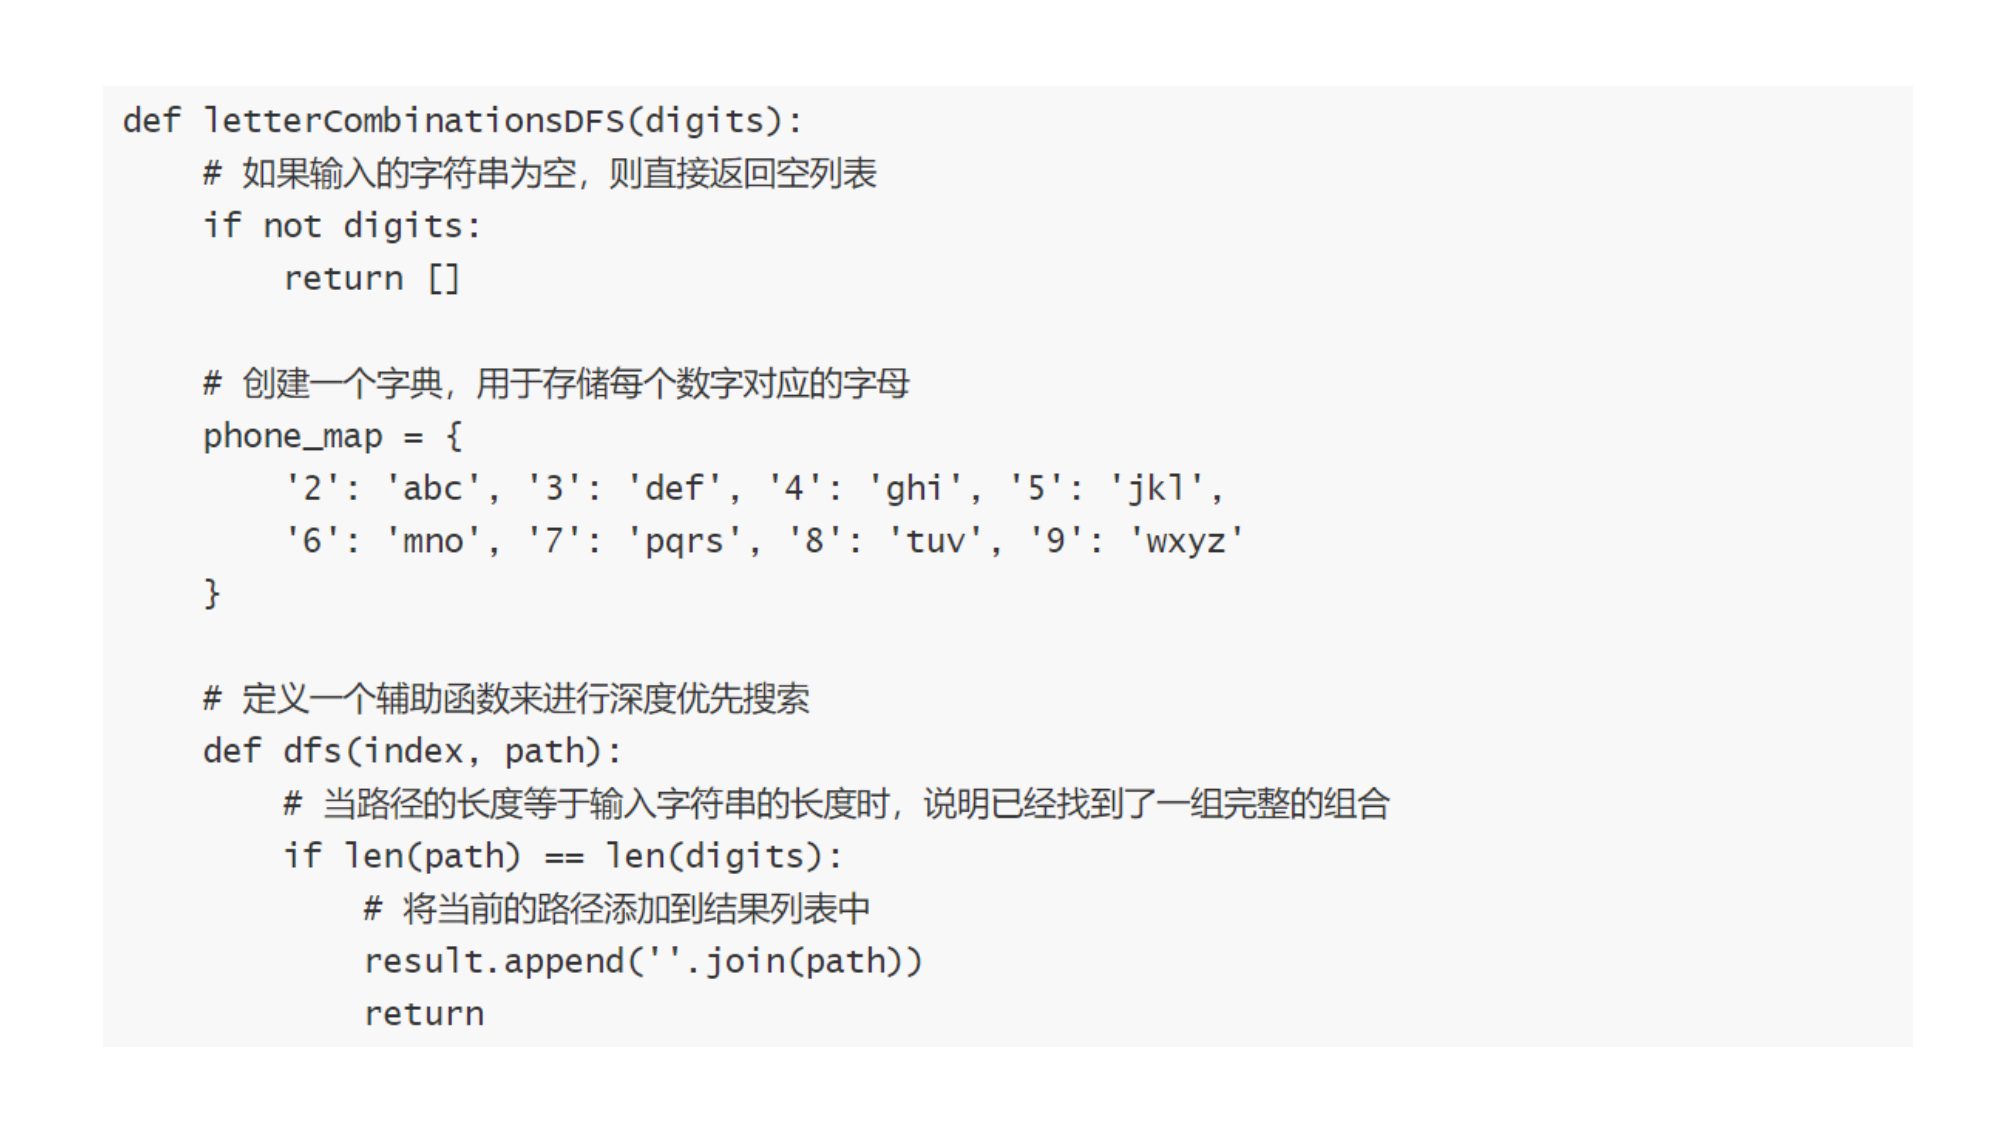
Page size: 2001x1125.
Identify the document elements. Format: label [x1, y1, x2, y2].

picture [102, 86, 1913, 1047]
